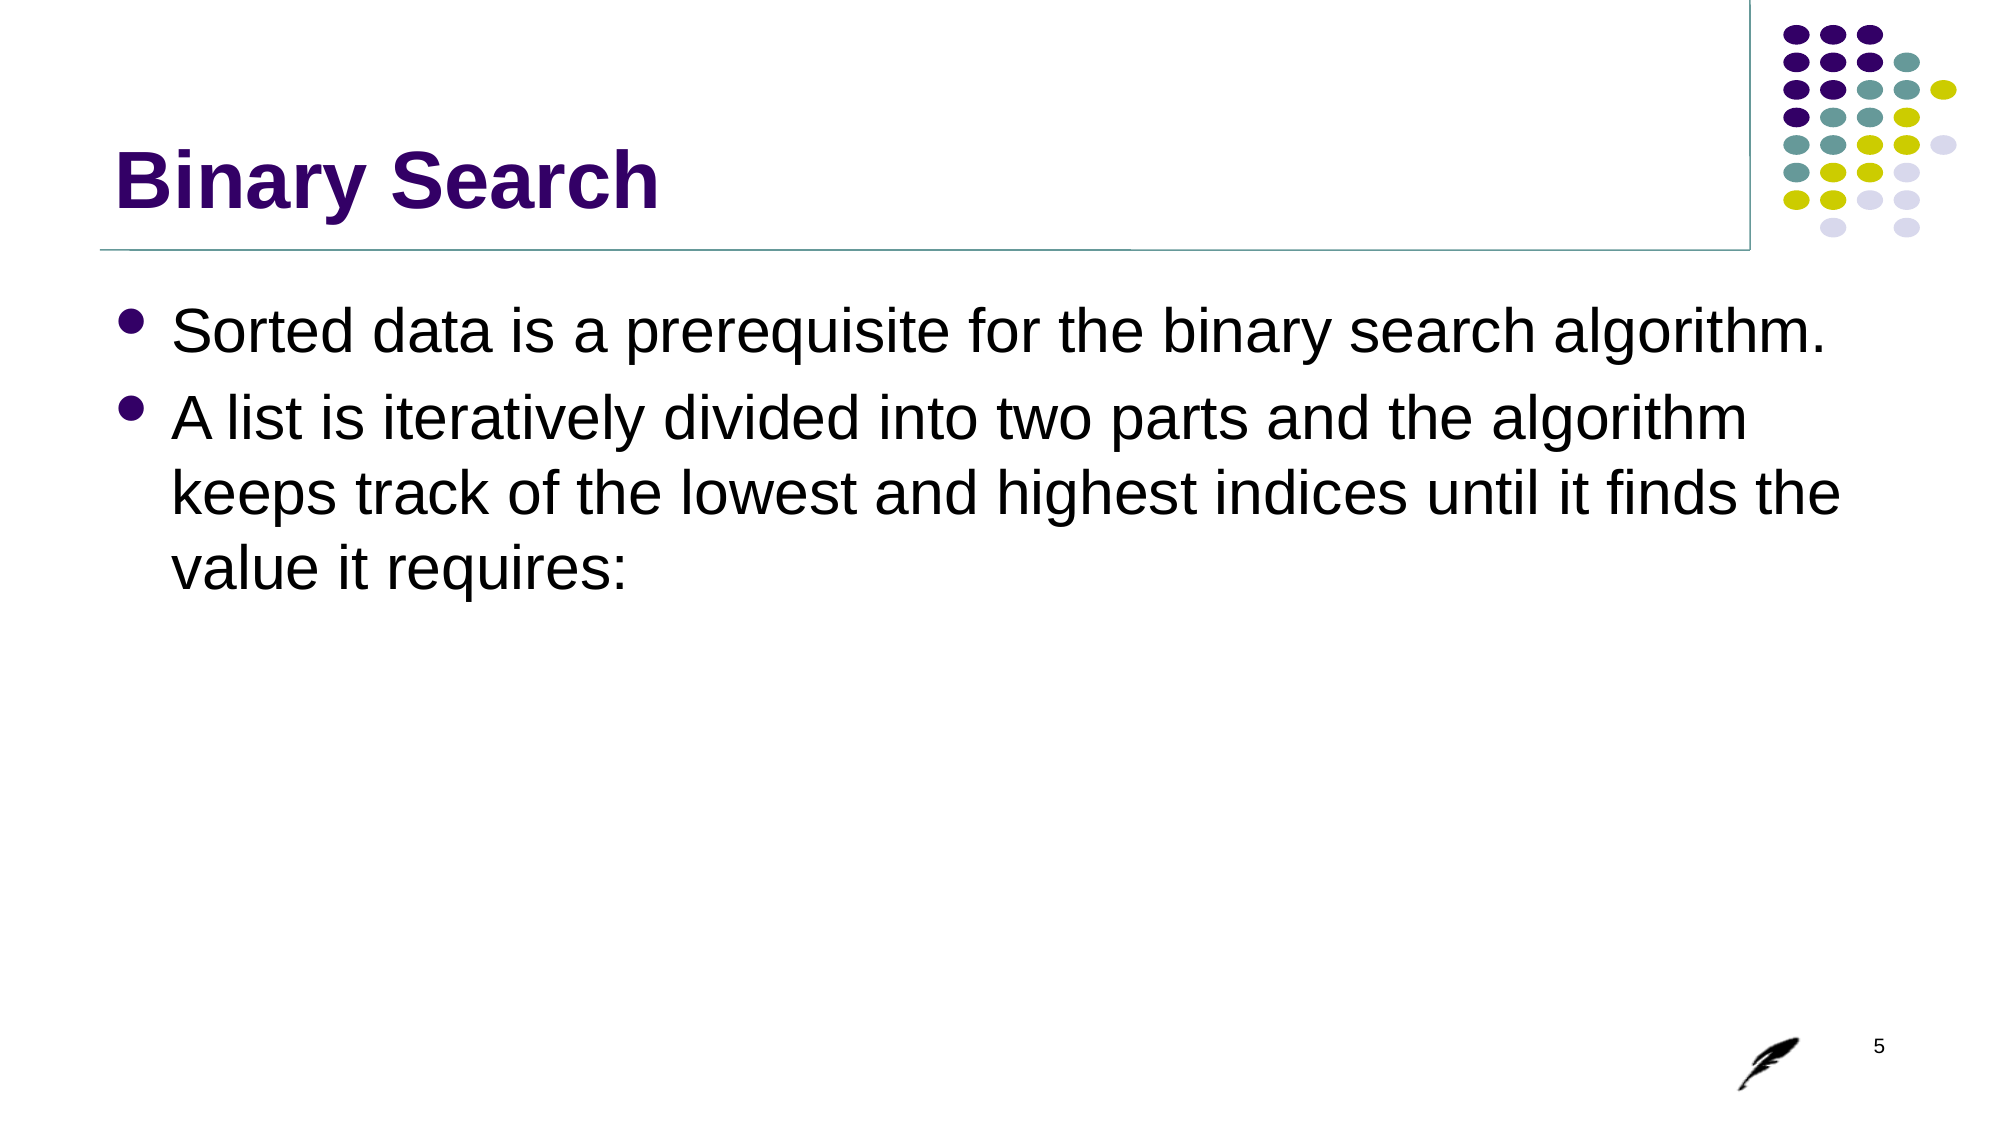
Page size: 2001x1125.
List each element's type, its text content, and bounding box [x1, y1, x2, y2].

slide_number 5 [1433, 1025, 1900, 1100]
title Binary Search [99, 20, 1750, 233]
list Sorted data is a prerequisite for the binary search algorithm. A list is iteratively divided into two parts and the algorithm keeps track of the lowest and highest indices until it finds the value it requires: [99, 282, 1900, 1006]
